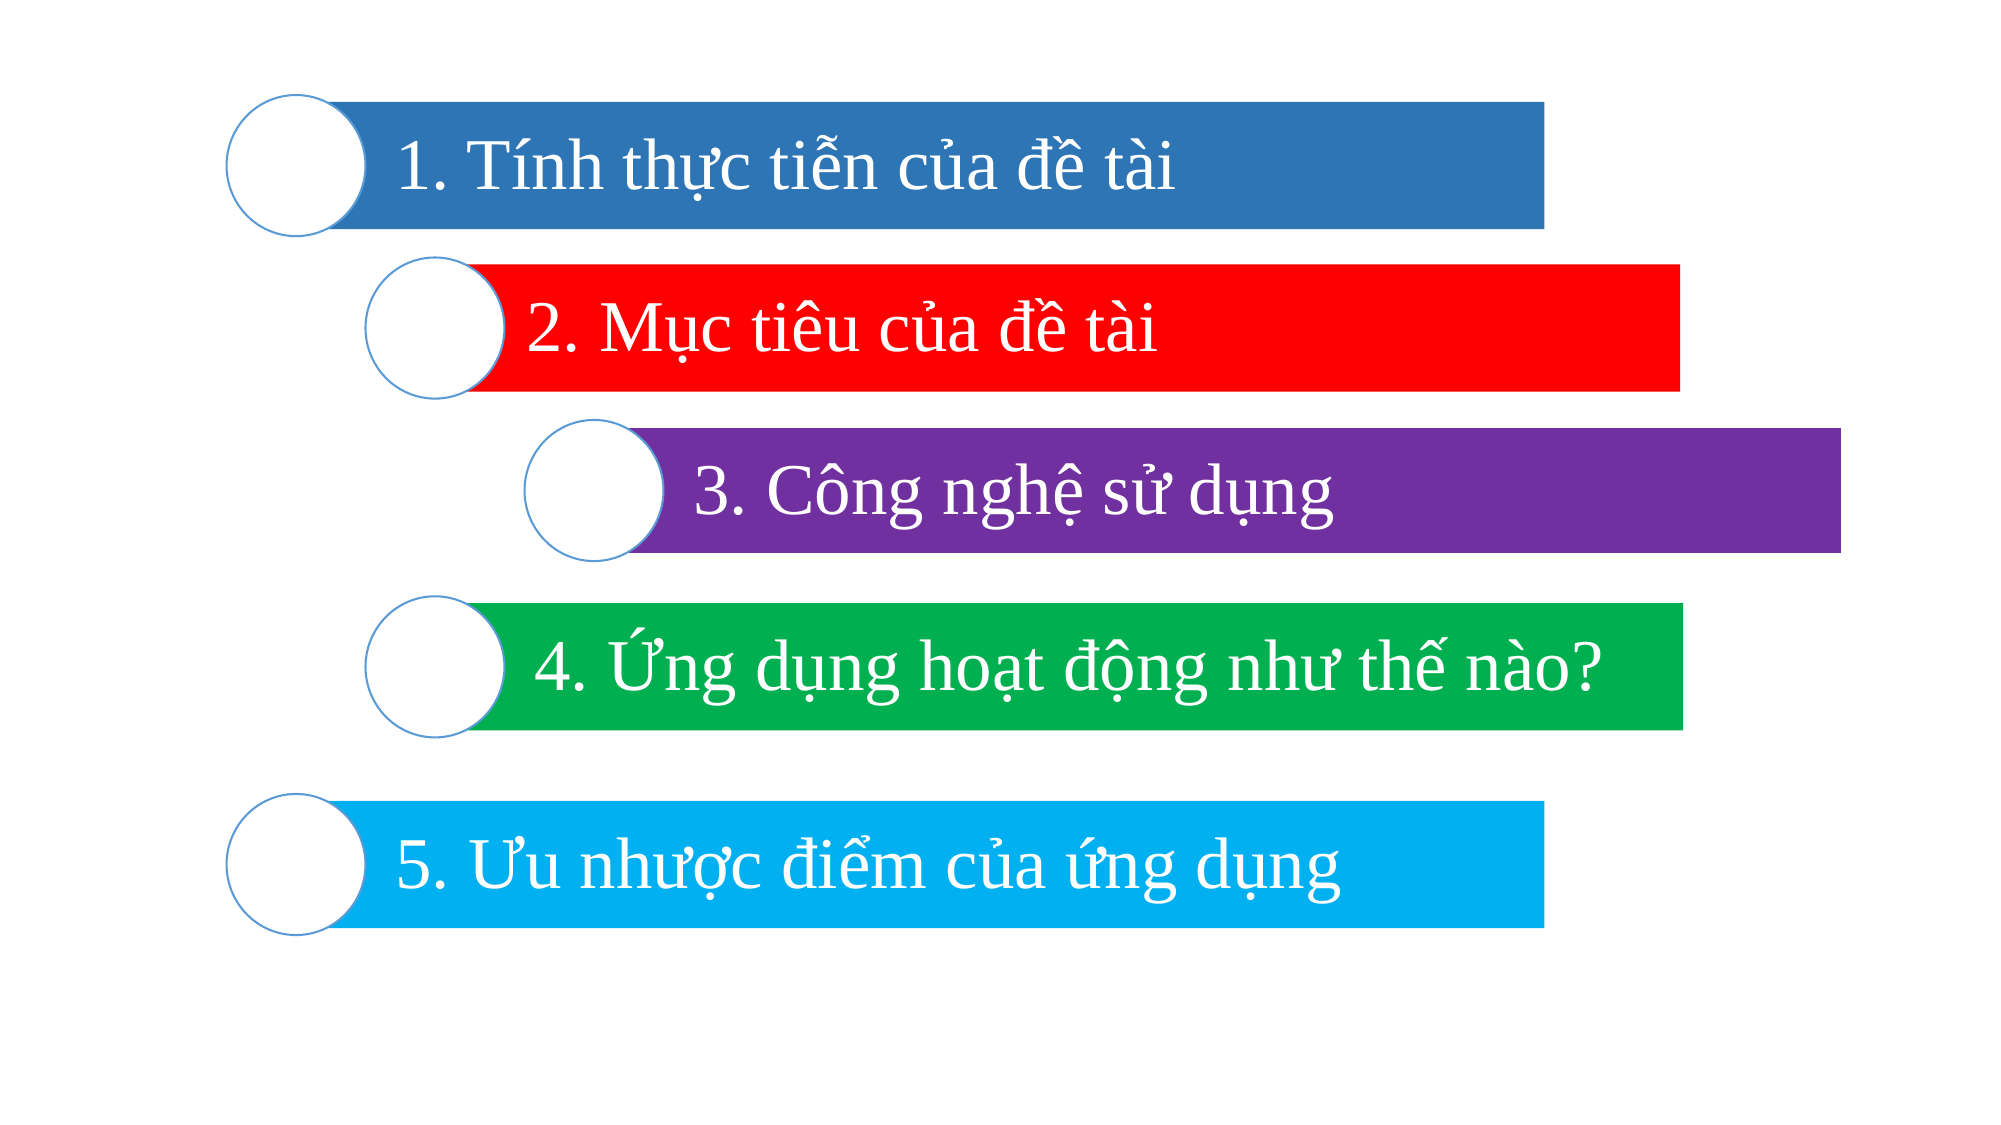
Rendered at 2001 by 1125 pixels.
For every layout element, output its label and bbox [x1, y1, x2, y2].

text_box [523, 418, 625, 563]
text_box [438, 264, 1681, 392]
text_box [605, 426, 1843, 555]
text_box [307, 800, 1545, 929]
text_box [364, 595, 467, 739]
text_box [225, 93, 327, 238]
text_box [307, 101, 1545, 230]
text_box [446, 603, 1684, 731]
text_box [364, 256, 467, 400]
text_box [225, 792, 327, 937]
